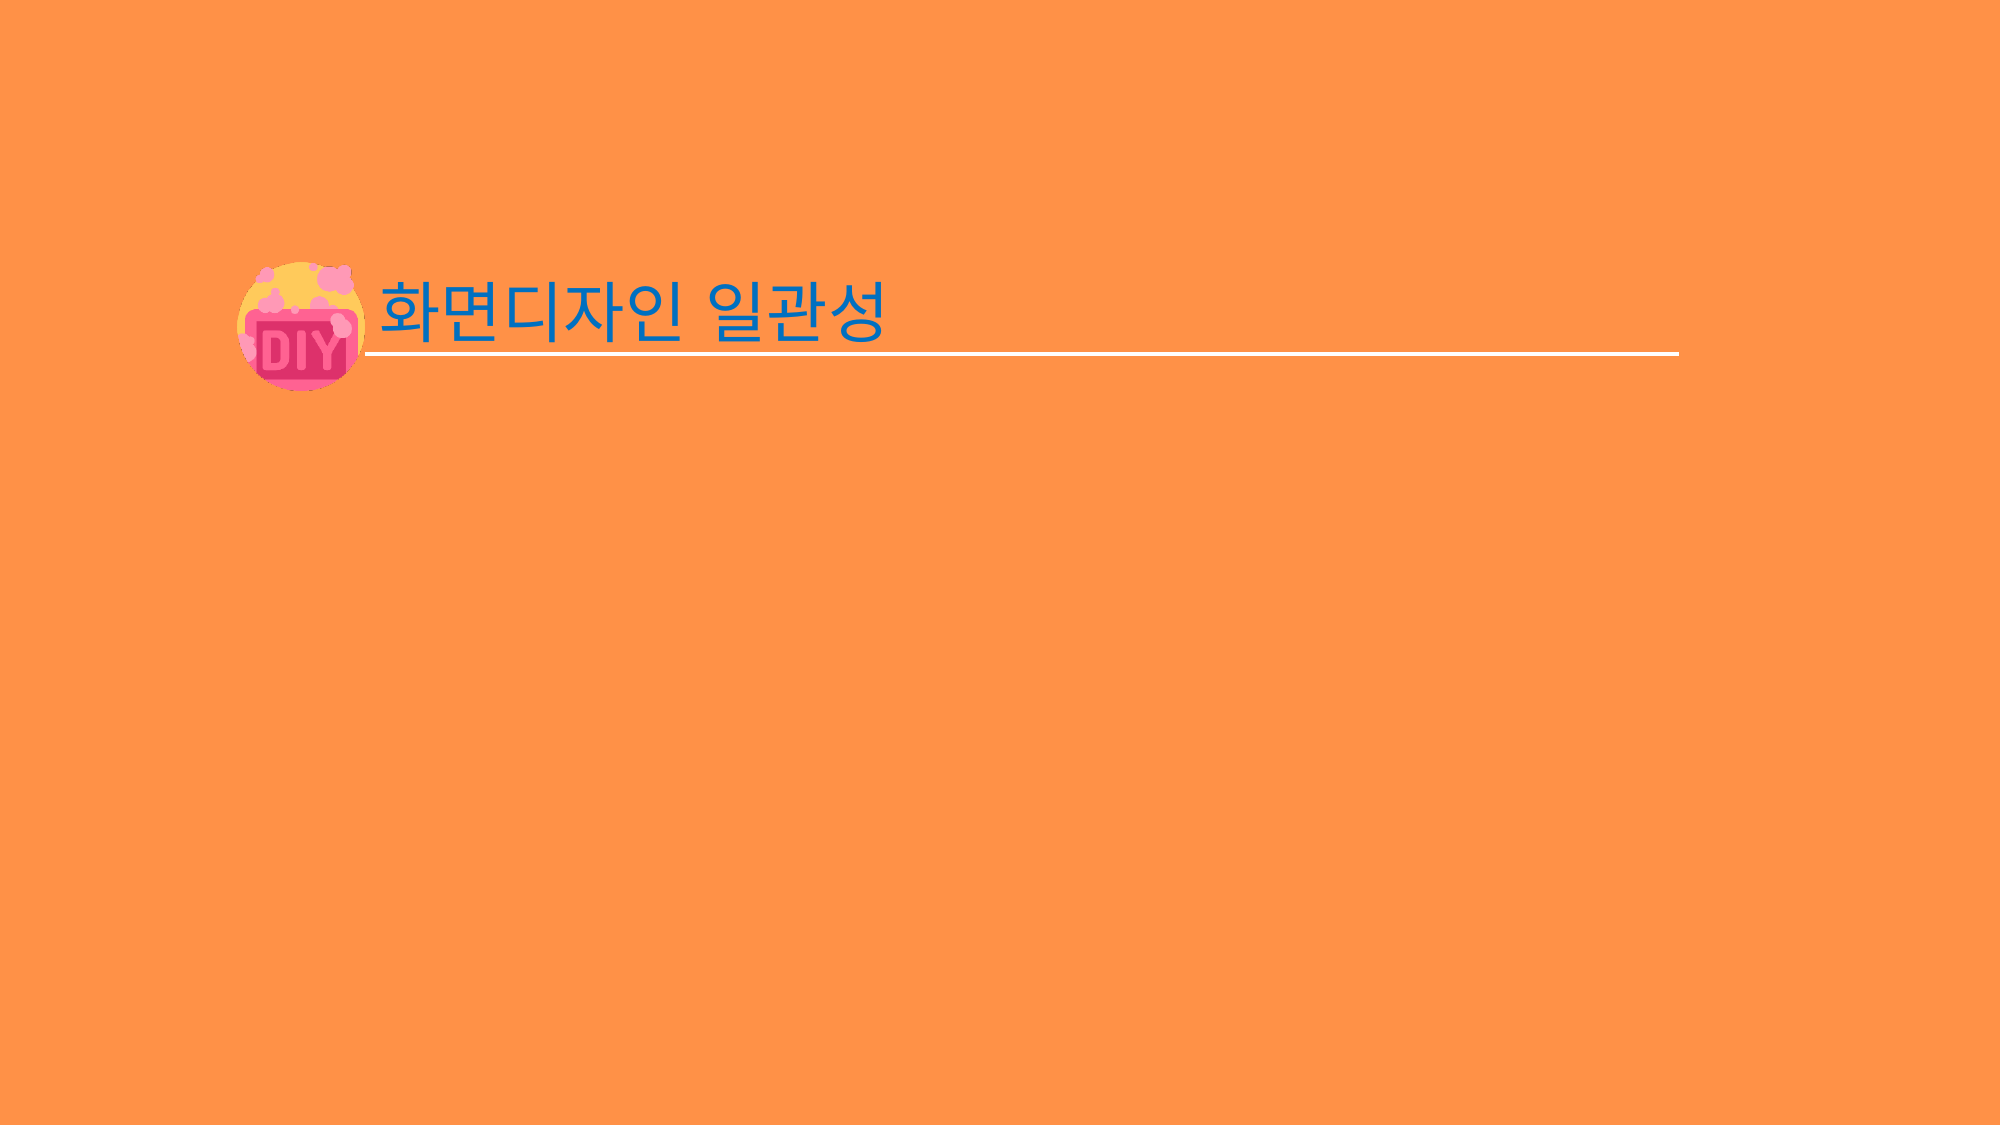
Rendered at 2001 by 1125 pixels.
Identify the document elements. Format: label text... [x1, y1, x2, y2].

text_box 화면디자인 일관성 [365, 263, 1190, 353]
text_box 화면디자인 일관성 [365, 354, 1190, 358]
picture [237, 262, 365, 391]
